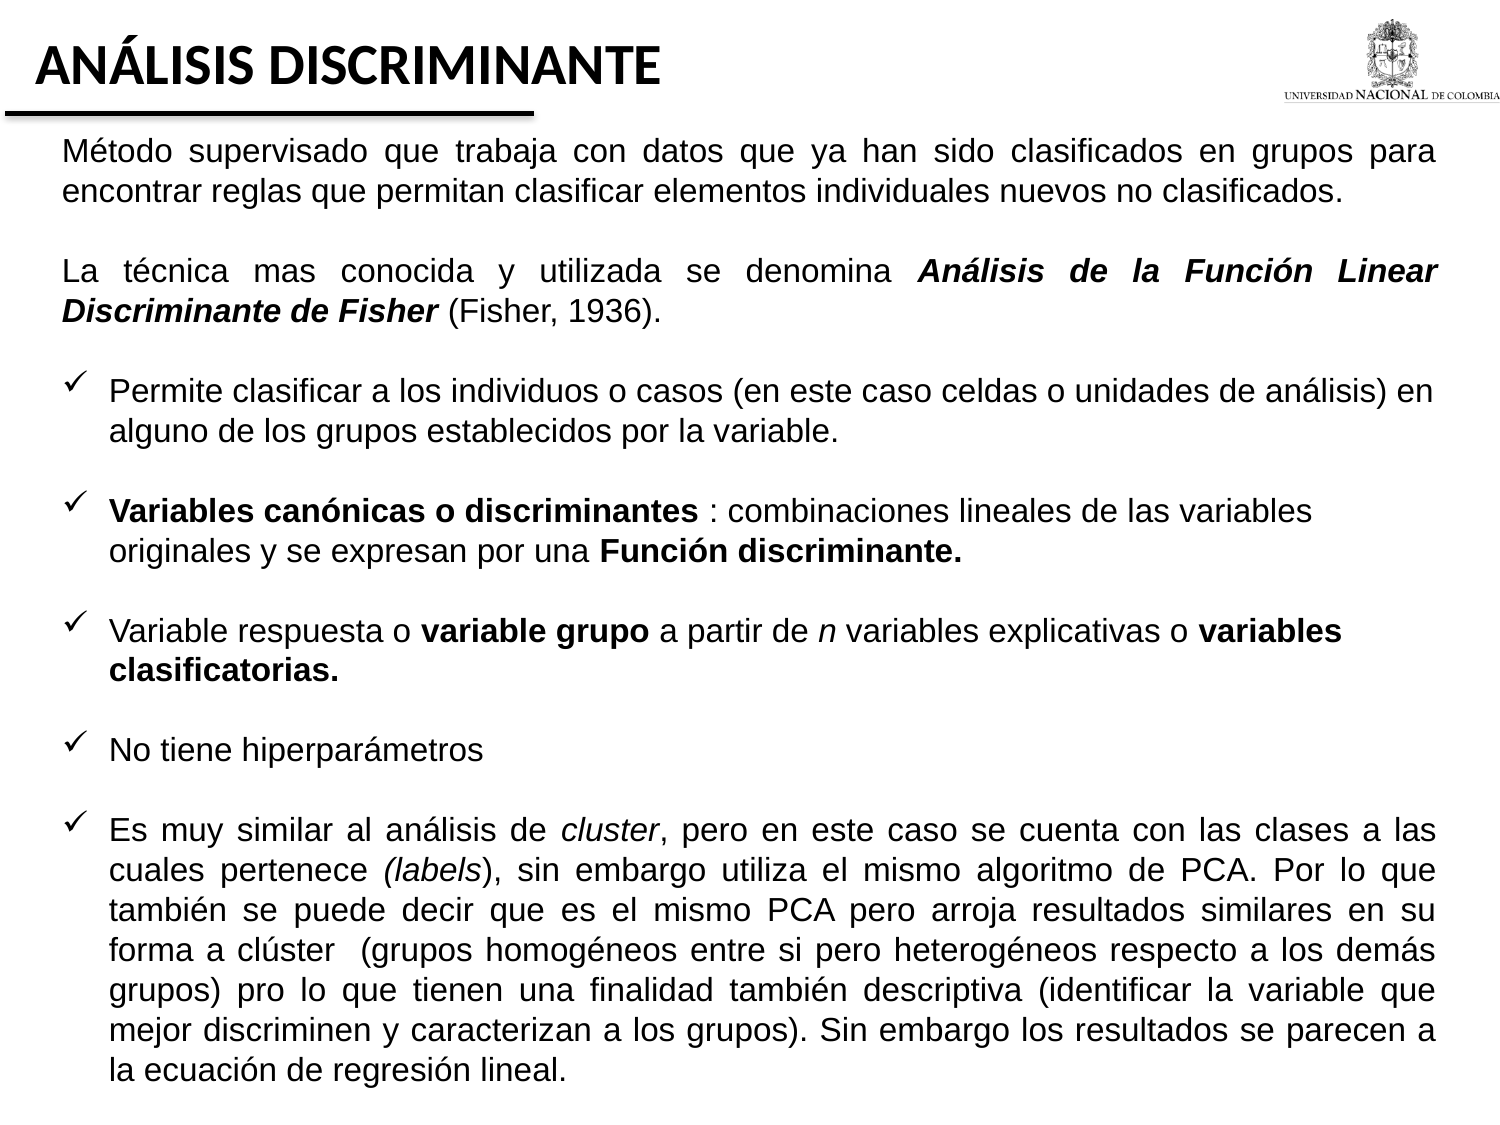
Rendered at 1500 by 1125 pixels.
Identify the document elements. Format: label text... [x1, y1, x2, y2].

text_box ANÁLISIS DISCRIMINANTE [20, 19, 678, 104]
text_box Método supervisado que trabaja con datos que ya han sido clasificados en grupos para encontrar reglas que permitan clasificar elementos individuales nuevos no clasificados. La técnica mas conocida y utilizada se denomina Análisis de la Función Linear Discriminante de Fisher (Fisher, 1936). Permite clasificar a los individuos o casos (en este caso celdas o unidades de análisis) en alguno de los grupos establecidos por la variable. Variables canónicas o discriminantes : combinaciones lineales de las variables originales y se expresan por una Función discriminante. Variable respuesta o variable grupo a partir de n variables explicativas o variables clasificatorias. No tiene hiperparámetros Es muy similar al análisis de cluster, pero en este caso se cuenta con las clases a las cuales pertenece (labels), sin embargo utiliza el mismo algoritmo de PCA. Por lo que también se puede decir que es el mismo PCA pero arroja resultados similares en su forma a clúster (grupos homogéneos entre si pero heterogéneos respecto a los demás grupos) pro lo que tienen una finalidad también descriptiva (identificar la variable que mejor discriminen y caracterizan a los grupos). Sin embargo los resultados se parecen a la ecuación de regresión lineal. [47, 122, 1453, 1125]
picture [1283, 18, 1500, 106]
